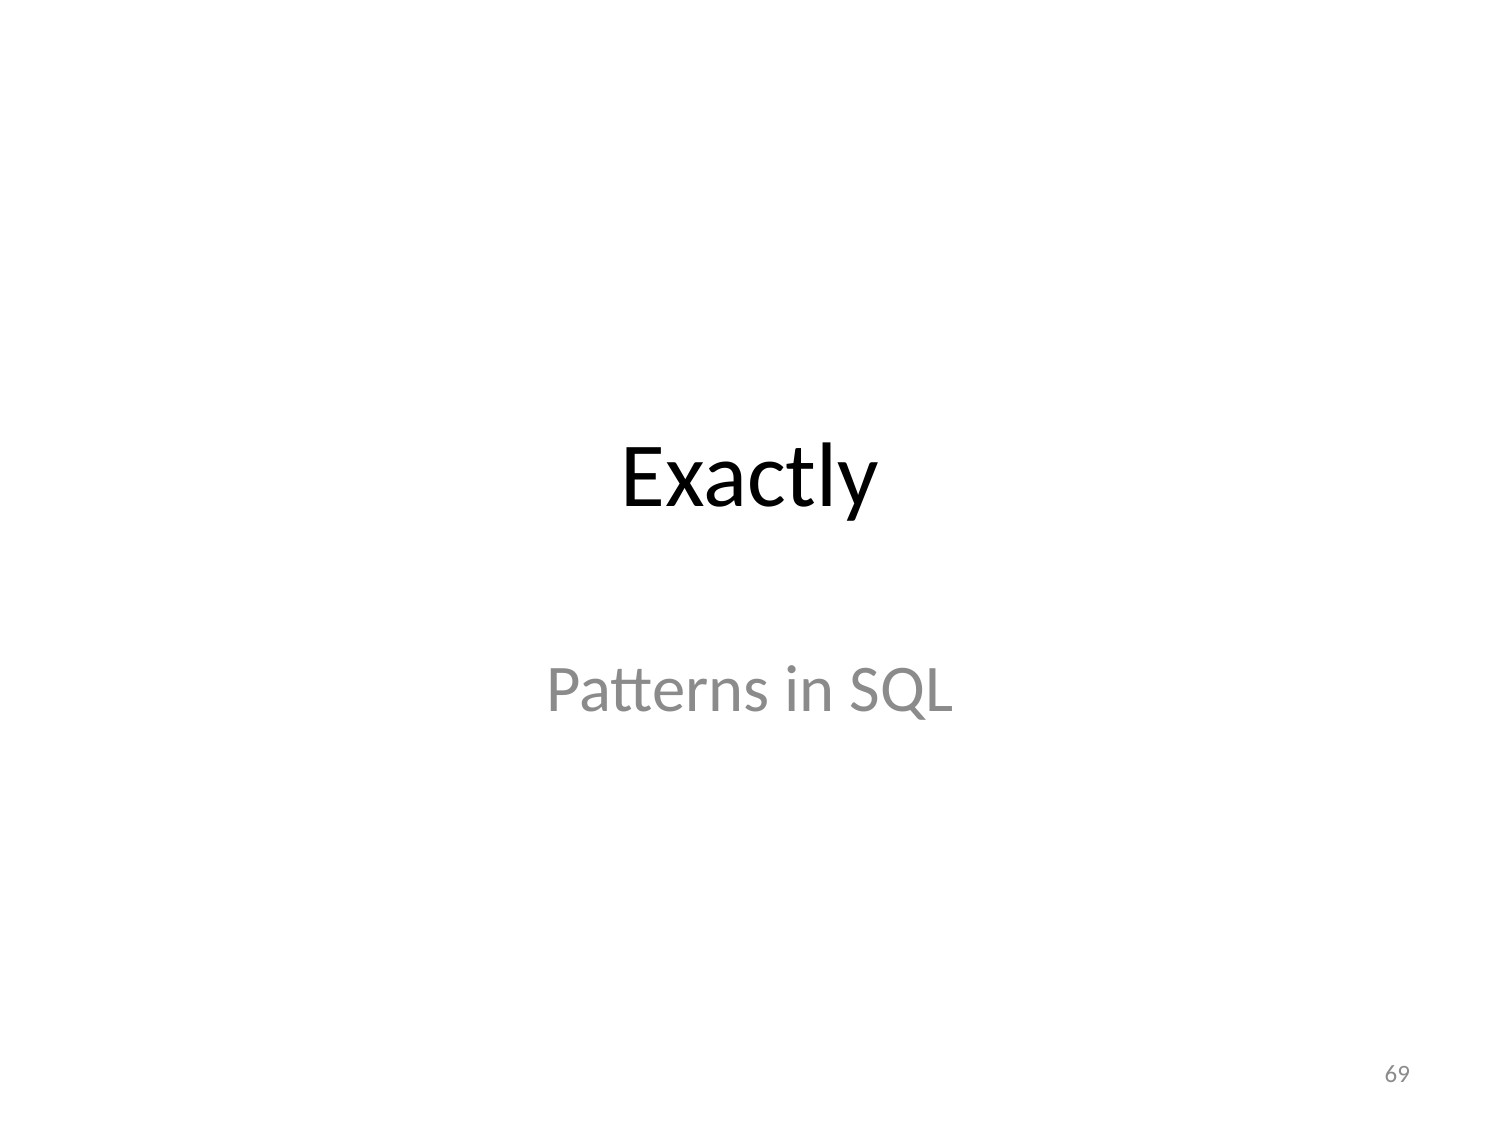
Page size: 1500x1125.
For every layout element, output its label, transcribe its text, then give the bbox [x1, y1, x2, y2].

subtitle Patterns in SQL [225, 637, 1275, 925]
title Exactly [112, 349, 1388, 591]
slide_number 69 [1074, 1042, 1425, 1103]
